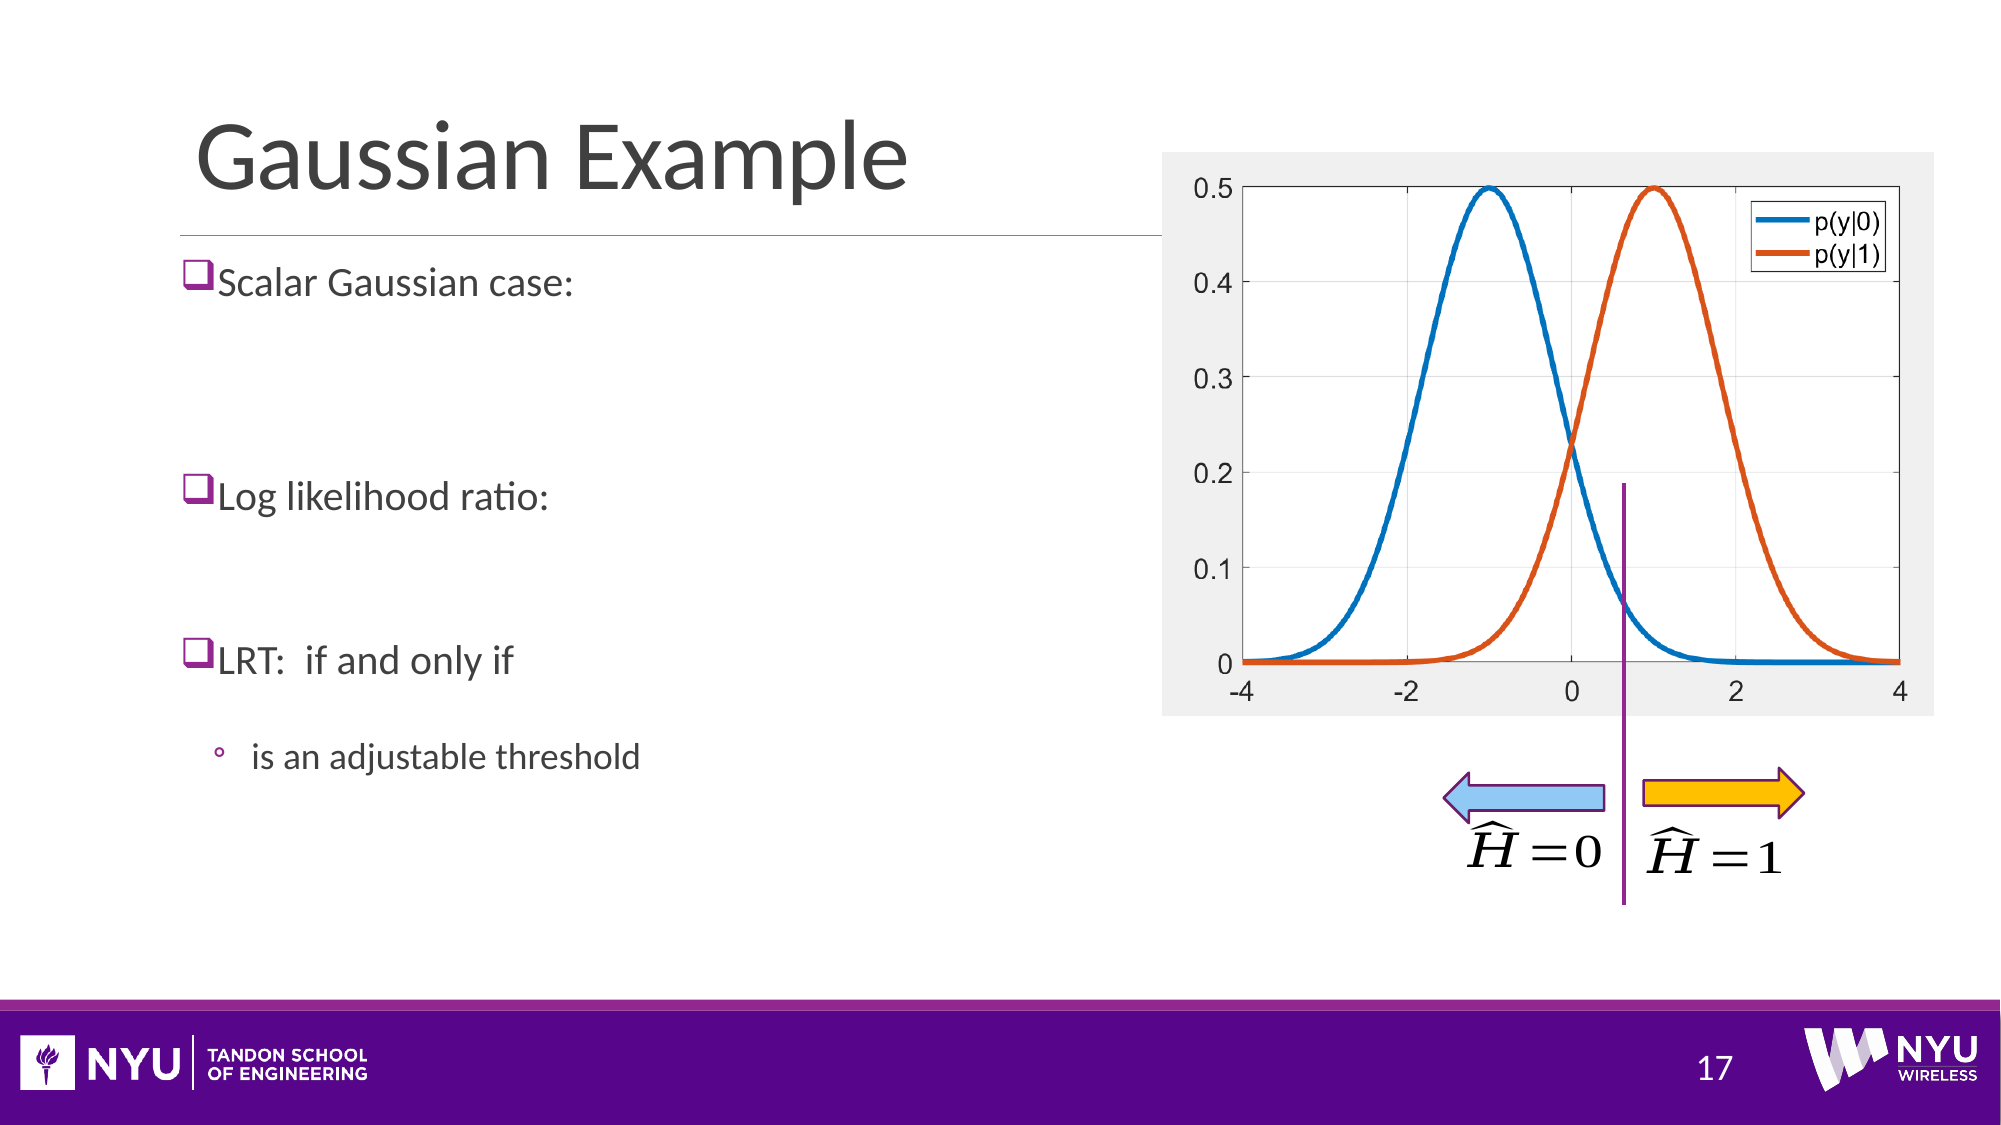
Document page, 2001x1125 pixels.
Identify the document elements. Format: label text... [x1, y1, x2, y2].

text_box [1642, 766, 1806, 820]
title Gaussian Example [180, 47, 1830, 218]
slide_number 17 [1533, 1035, 1749, 1096]
picture [1162, 152, 1934, 716]
text_box [1442, 771, 1606, 825]
